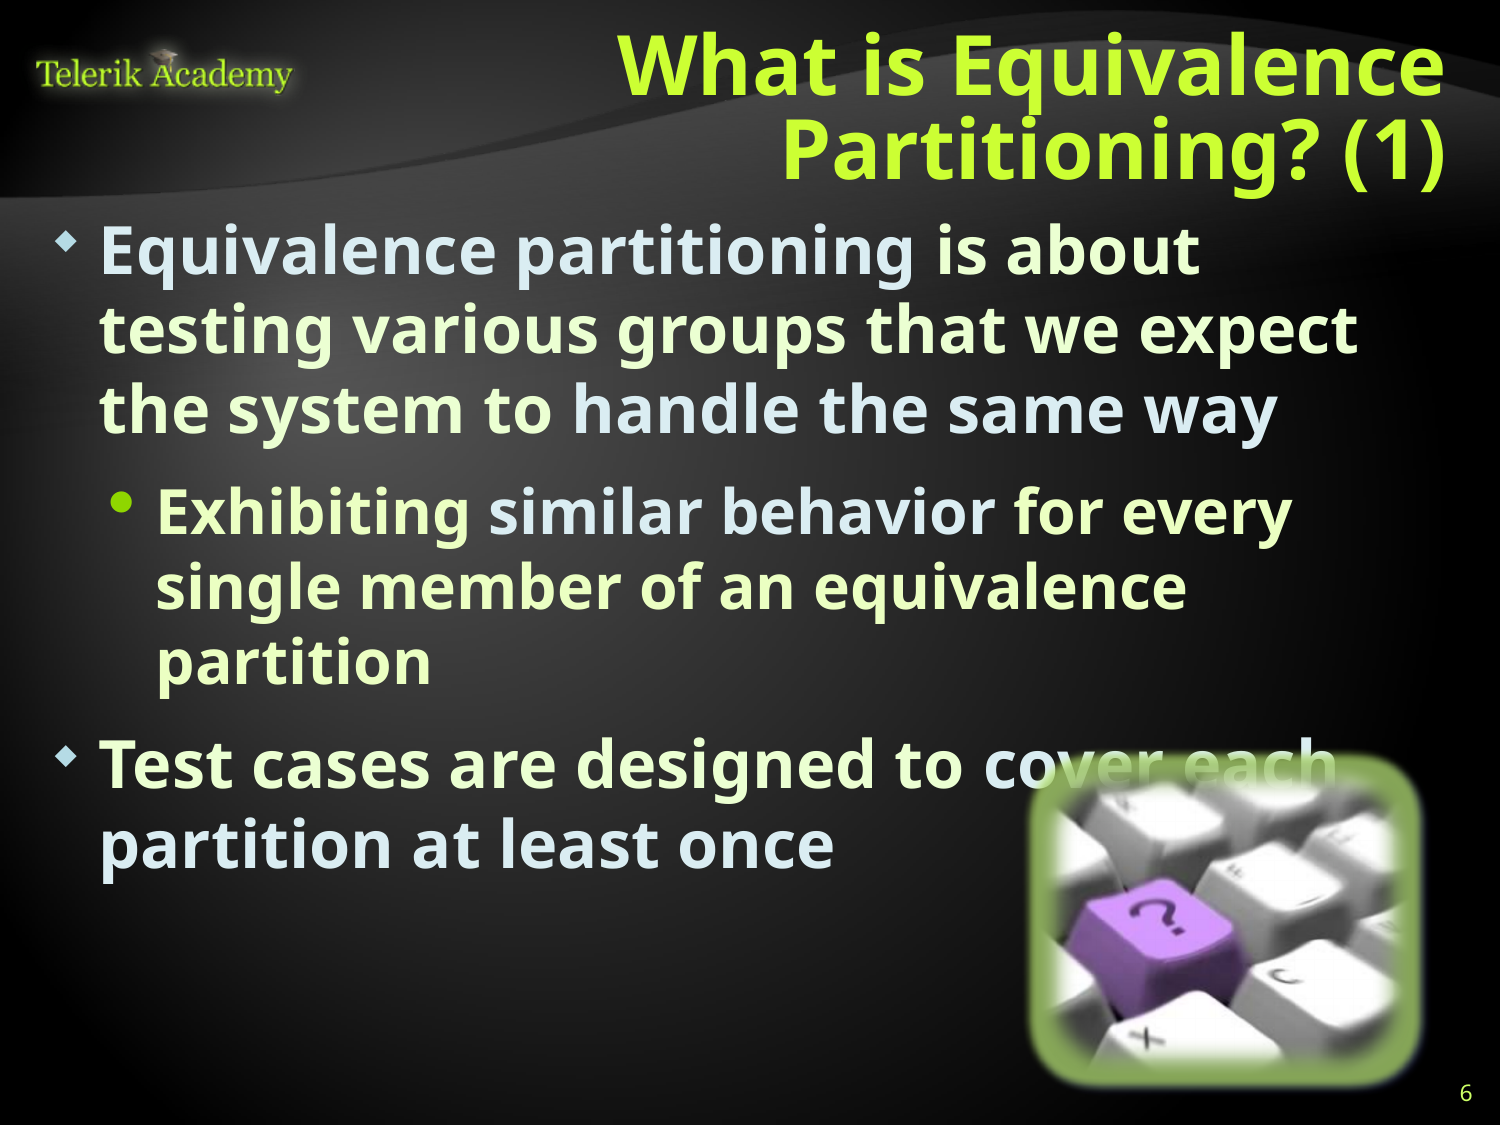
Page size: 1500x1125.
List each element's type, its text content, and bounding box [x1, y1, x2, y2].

picture [0, 0, 1500, 1125]
slide_number 6 [1412, 1074, 1488, 1113]
list Equivalence partitioning is about testing various groups that we expect the system to handle the same way Exhibiting similar behavior for every single member of an equivalence partition Test cases are designed to cover each partition at least once [37, 200, 1463, 1100]
title What is Equivalence Partitioning? (1) [300, 37, 1463, 188]
